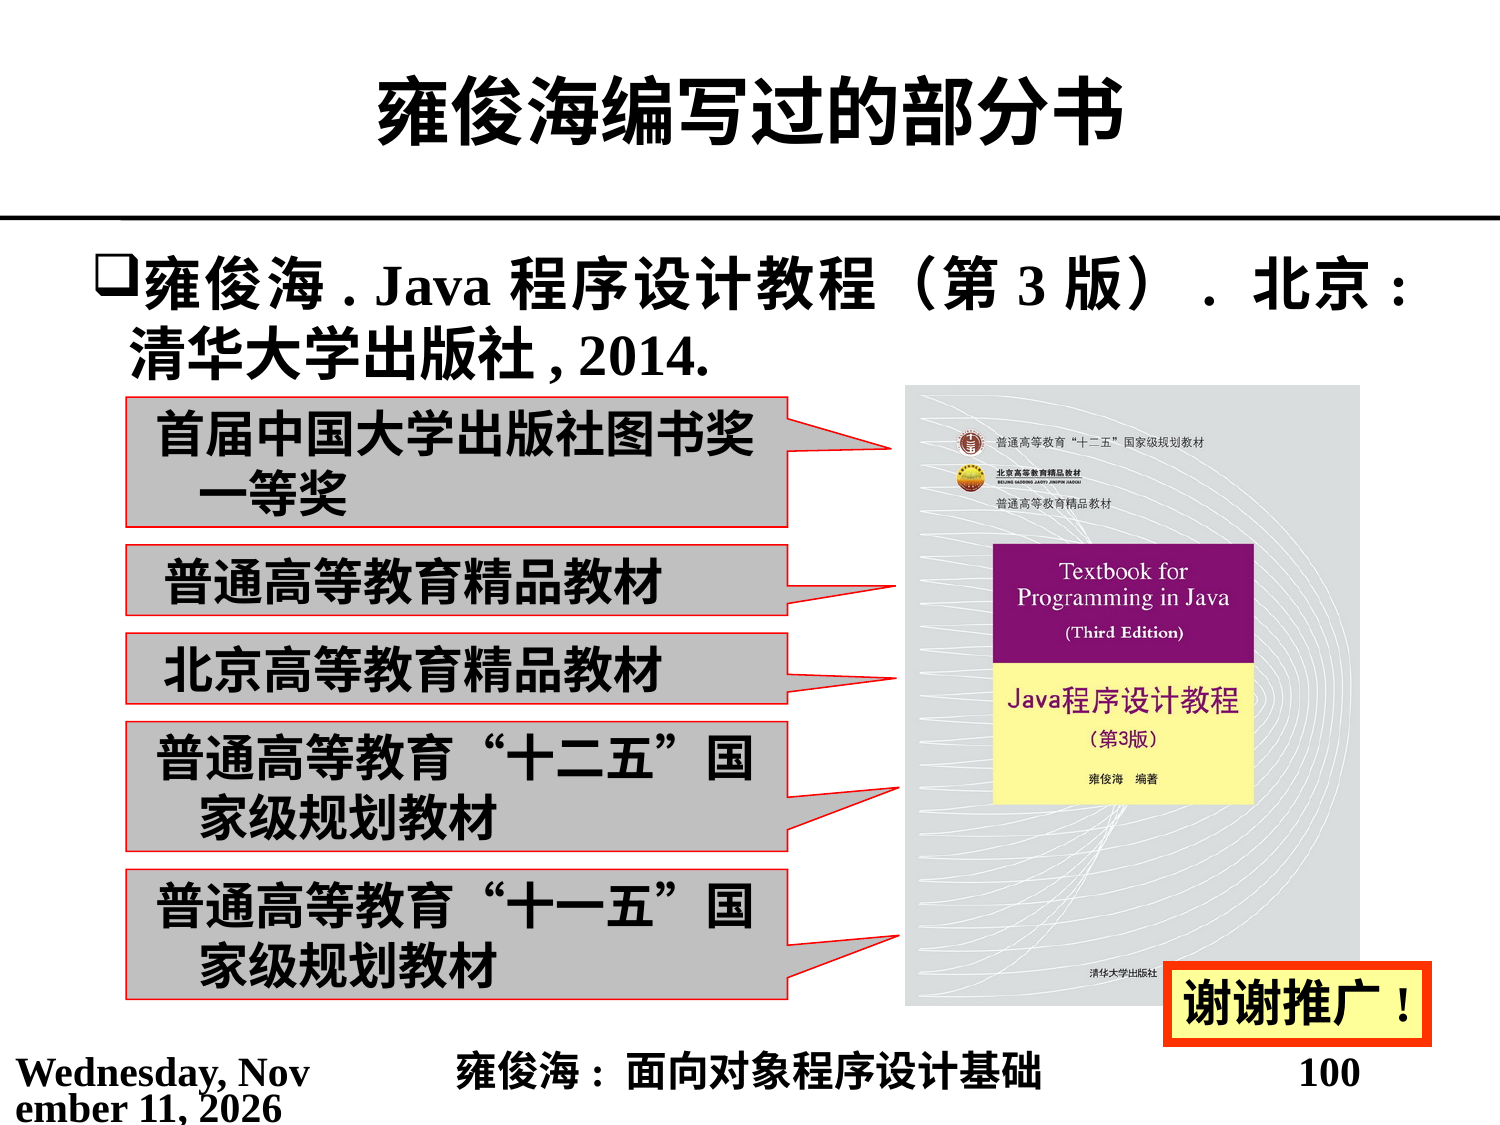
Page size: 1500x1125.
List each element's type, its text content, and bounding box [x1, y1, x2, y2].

title 雍俊海编写过的部分书 [0, 0, 1500, 217]
text_box 首届中国大学出版社图书奖一等奖 [126, 397, 892, 528]
text_box 普通高等教育精品教材 [126, 544, 896, 616]
text_box 普通高等教育“十二五”国家级规划教材 [126, 721, 900, 852]
text_box 北京高等教育精品教材 [126, 633, 897, 704]
list 雍俊海. Java程序设计教程（第3版）. 北京: 清华大学出版社, 2014. [75, 239, 1425, 396]
footer 雍俊海: 面向对象程序设计基础 [337, 1042, 1161, 1103]
text_box 普通高等教育“十一五”国家级规划教材 [126, 869, 900, 1000]
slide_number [0, 1042, 337, 1103]
text_box 谢谢推广! [1167, 965, 1428, 1043]
slide_number 100 [1161, 1042, 1499, 1103]
picture [905, 385, 1360, 1006]
